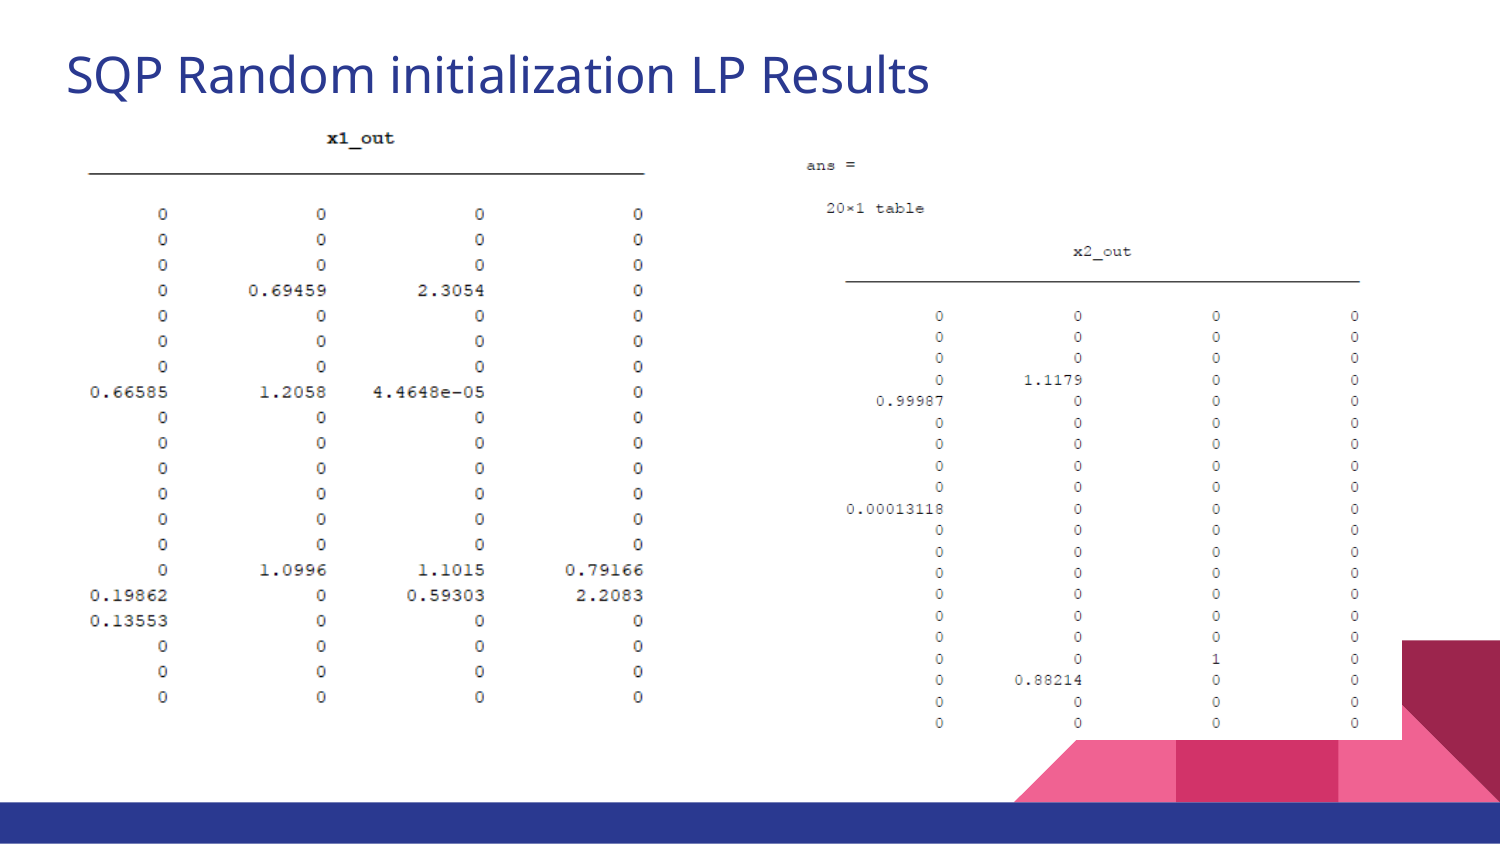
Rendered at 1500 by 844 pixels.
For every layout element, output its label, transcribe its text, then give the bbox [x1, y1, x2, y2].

title SQP Random initialization LP Results [51, 24, 1449, 125]
picture [789, 149, 1402, 741]
picture [71, 123, 675, 724]
